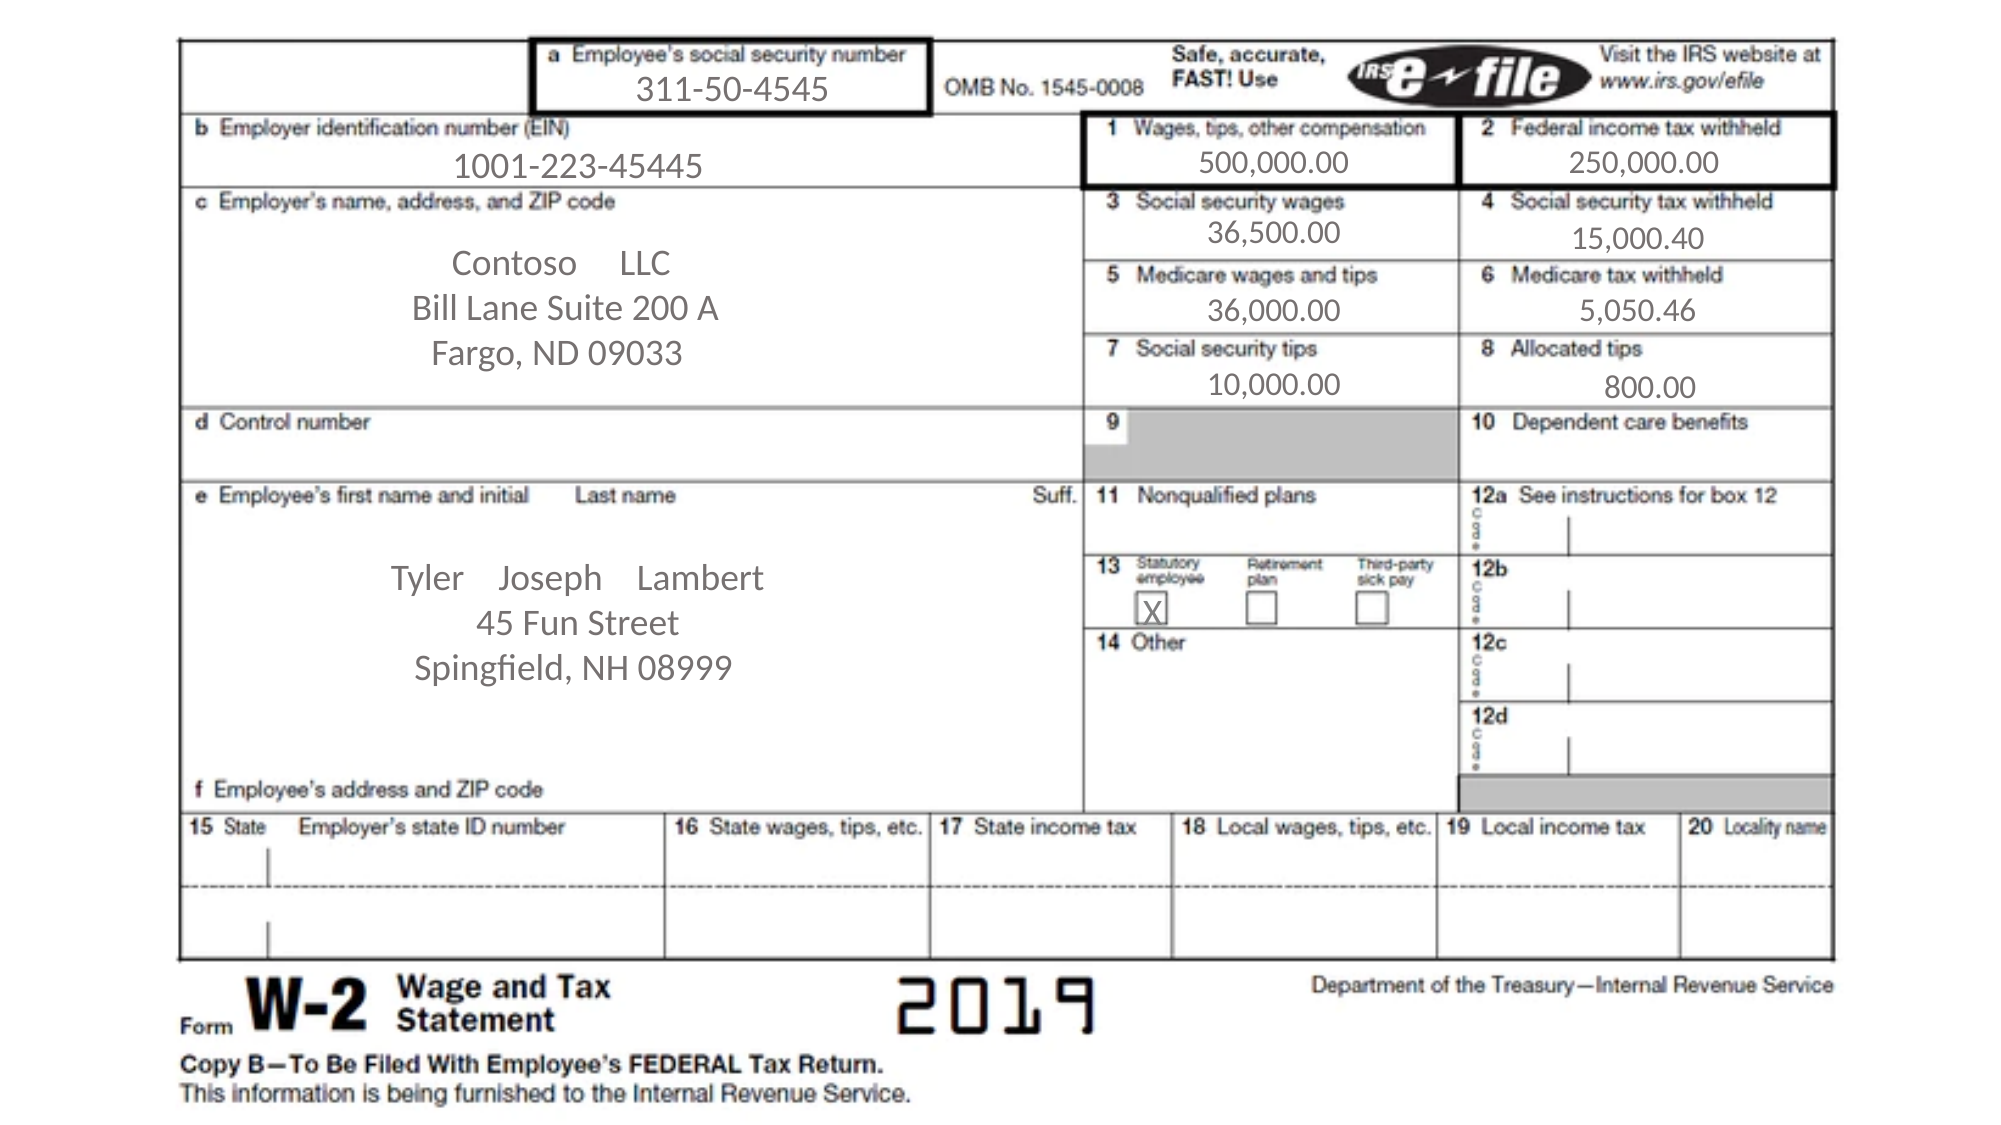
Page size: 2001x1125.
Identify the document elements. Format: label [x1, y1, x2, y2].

picture [138, 0, 1892, 1125]
